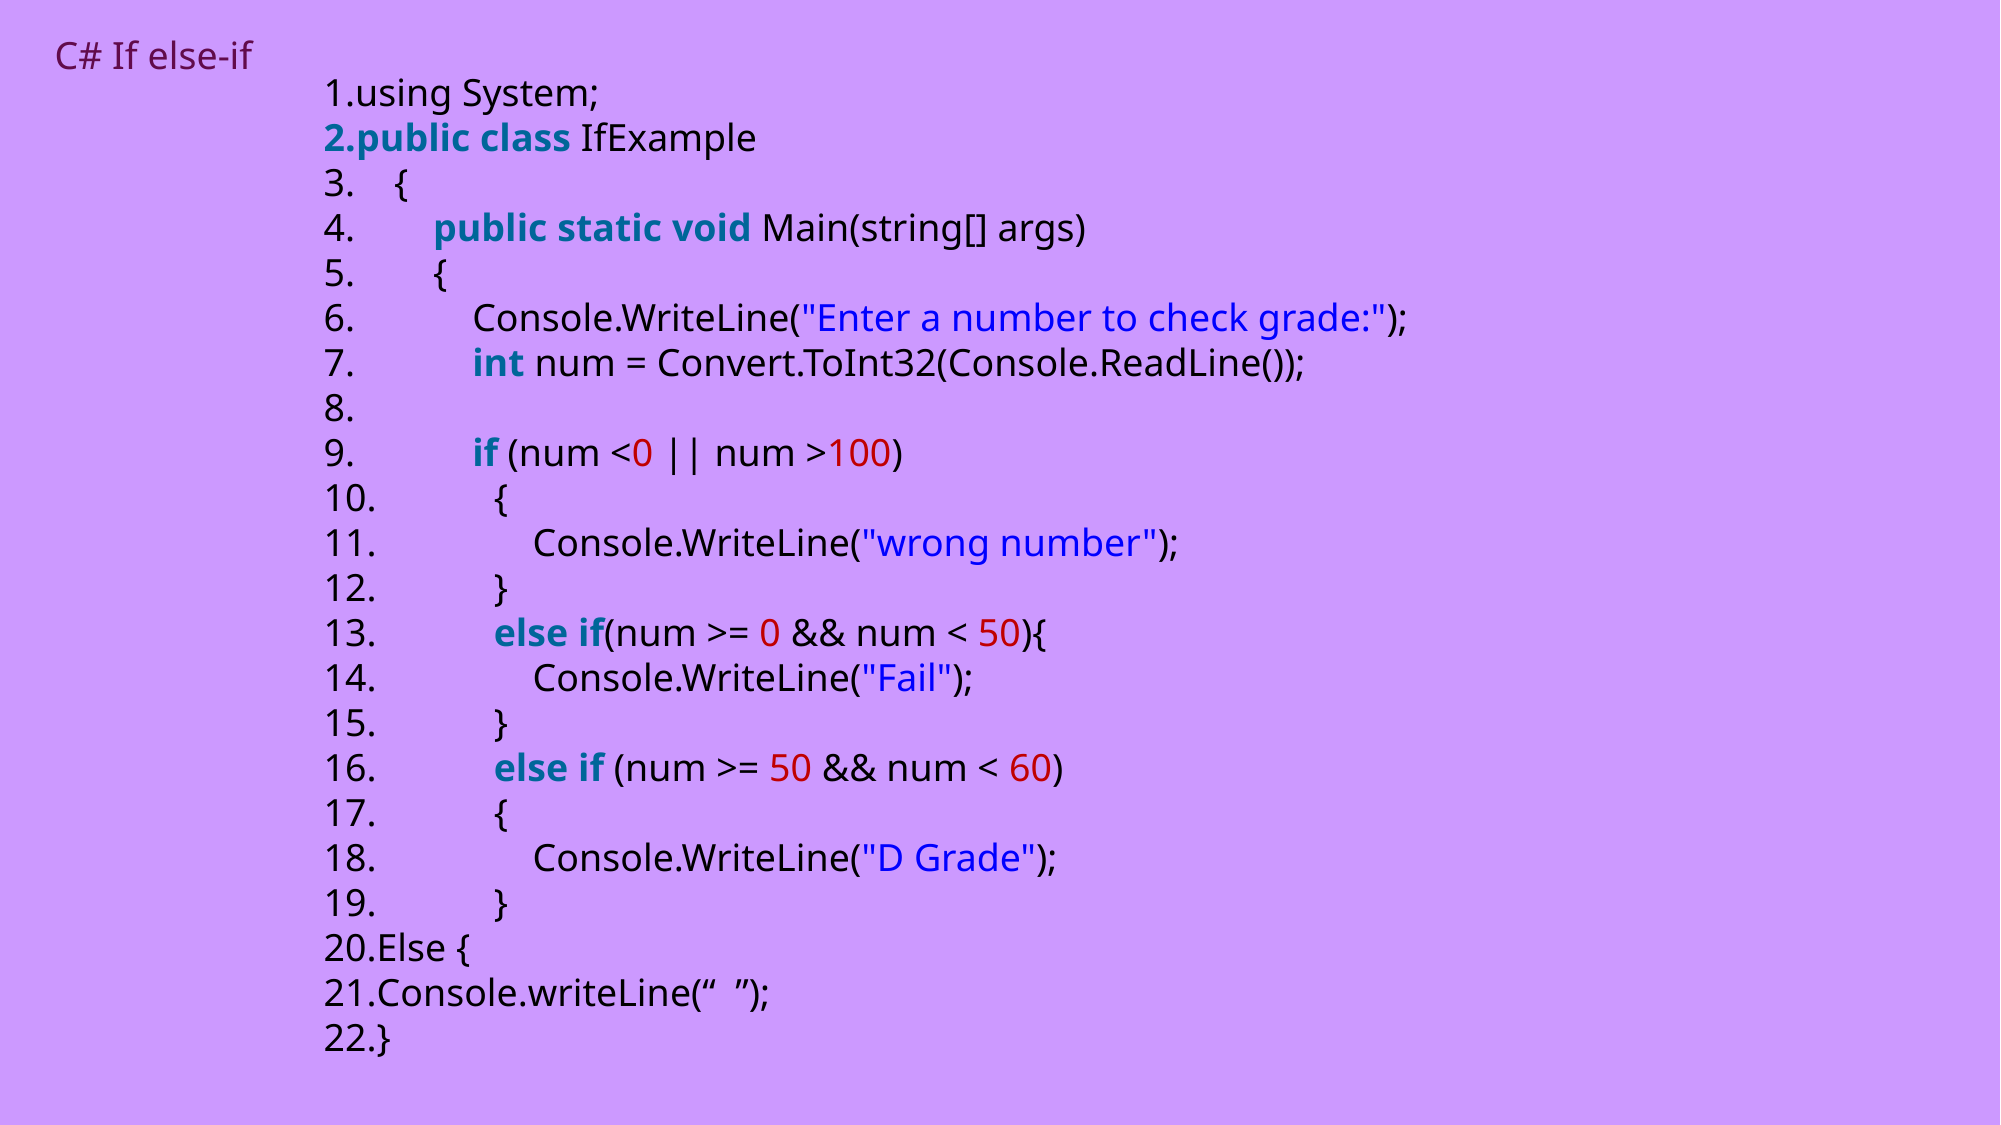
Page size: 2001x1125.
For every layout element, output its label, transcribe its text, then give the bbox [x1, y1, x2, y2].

text_box using System; public class IfExample { public static void Main(string[] args) { Console.WriteLine("Enter a number to check grade:"); int num = Convert.ToInt32(Console.ReadLine()); if (num <0 || num >100) { Console.WriteLine("wrong number"); } else if(num >= 0 && num < 50){ Console.WriteLine("Fail"); } else if (num >= 50 && num < 60) { Console.WriteLine("D Grade"); } Else { Console.writeLine(“ ”); } [309, 61, 1862, 1066]
text_box C# If else-if [39, 24, 268, 85]
